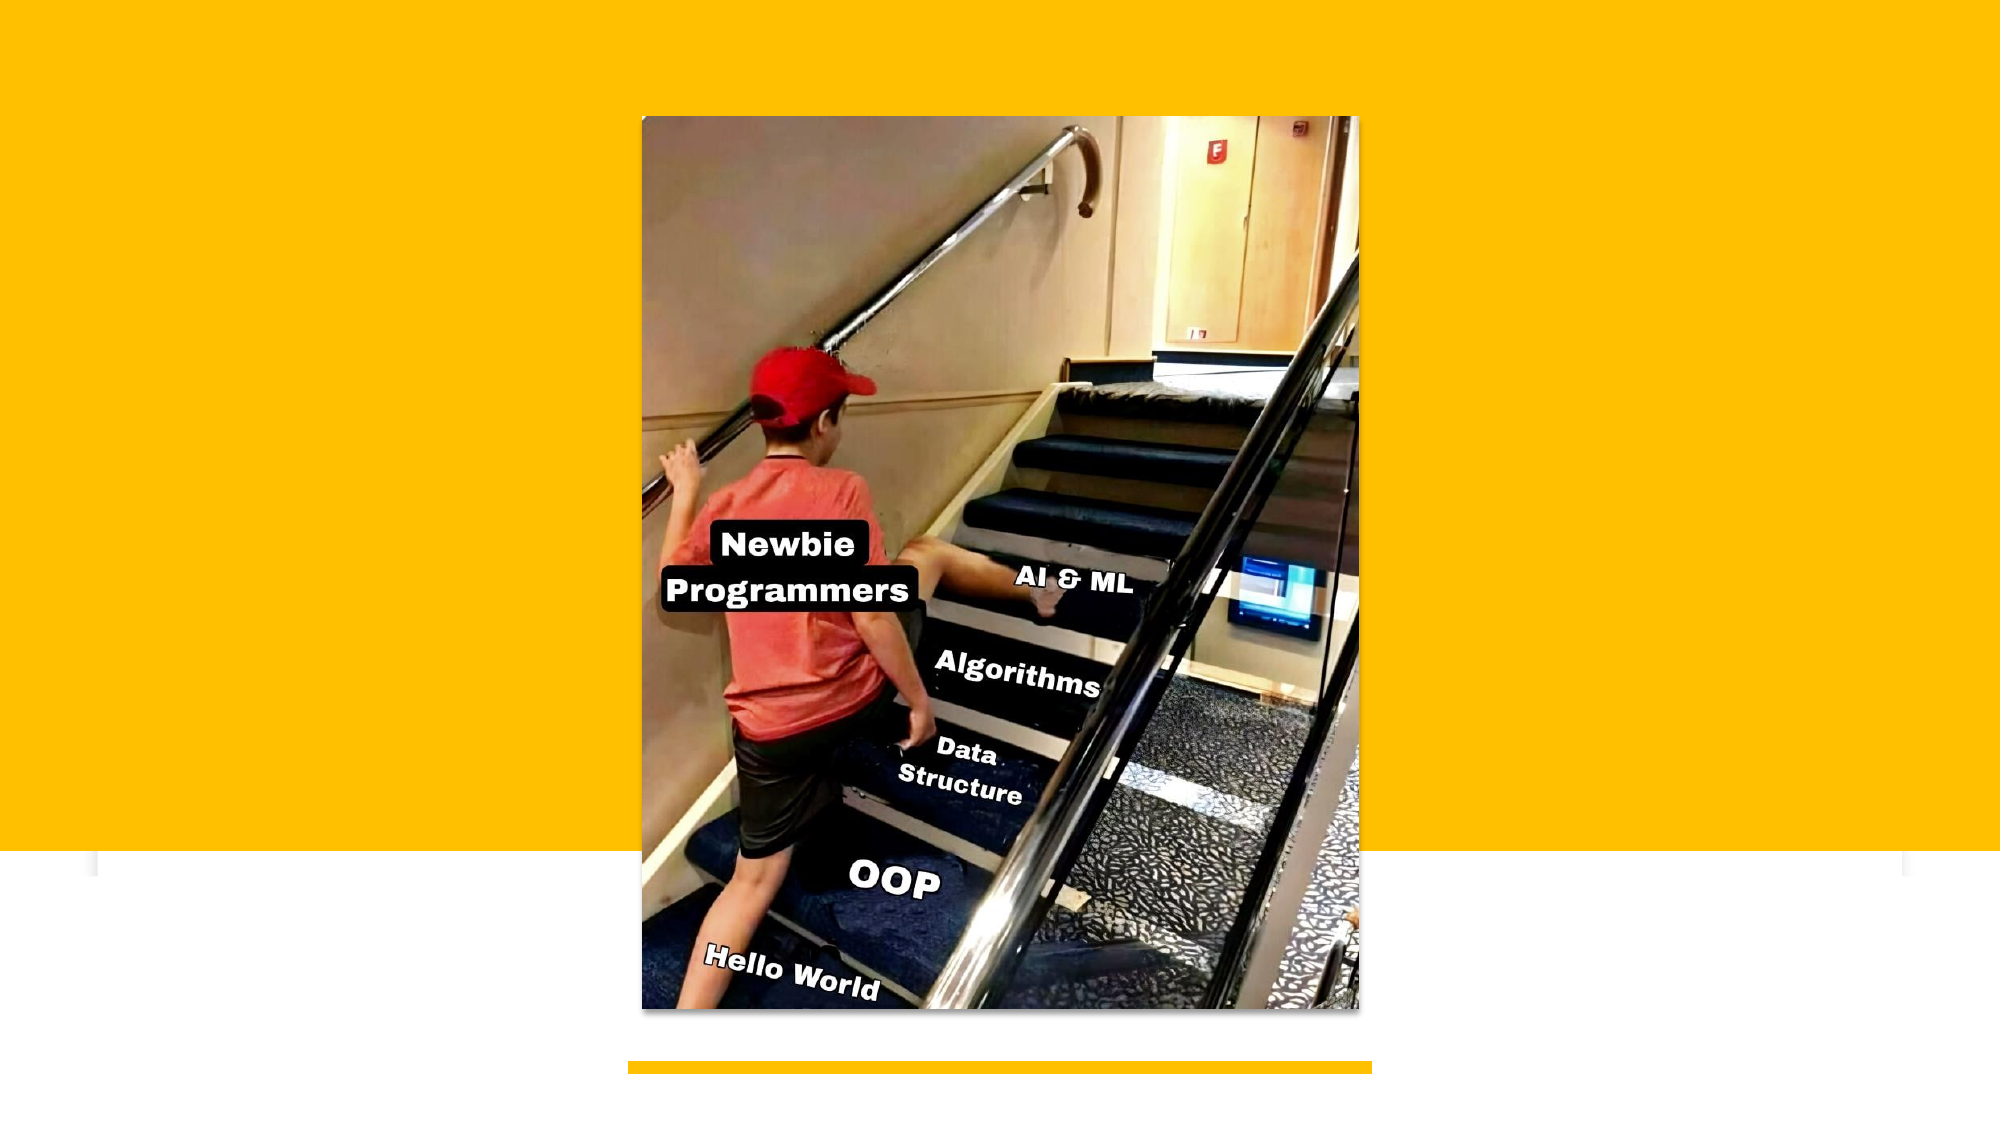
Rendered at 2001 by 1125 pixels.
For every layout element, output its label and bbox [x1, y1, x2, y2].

text_box [0, 0, 2000, 1099]
